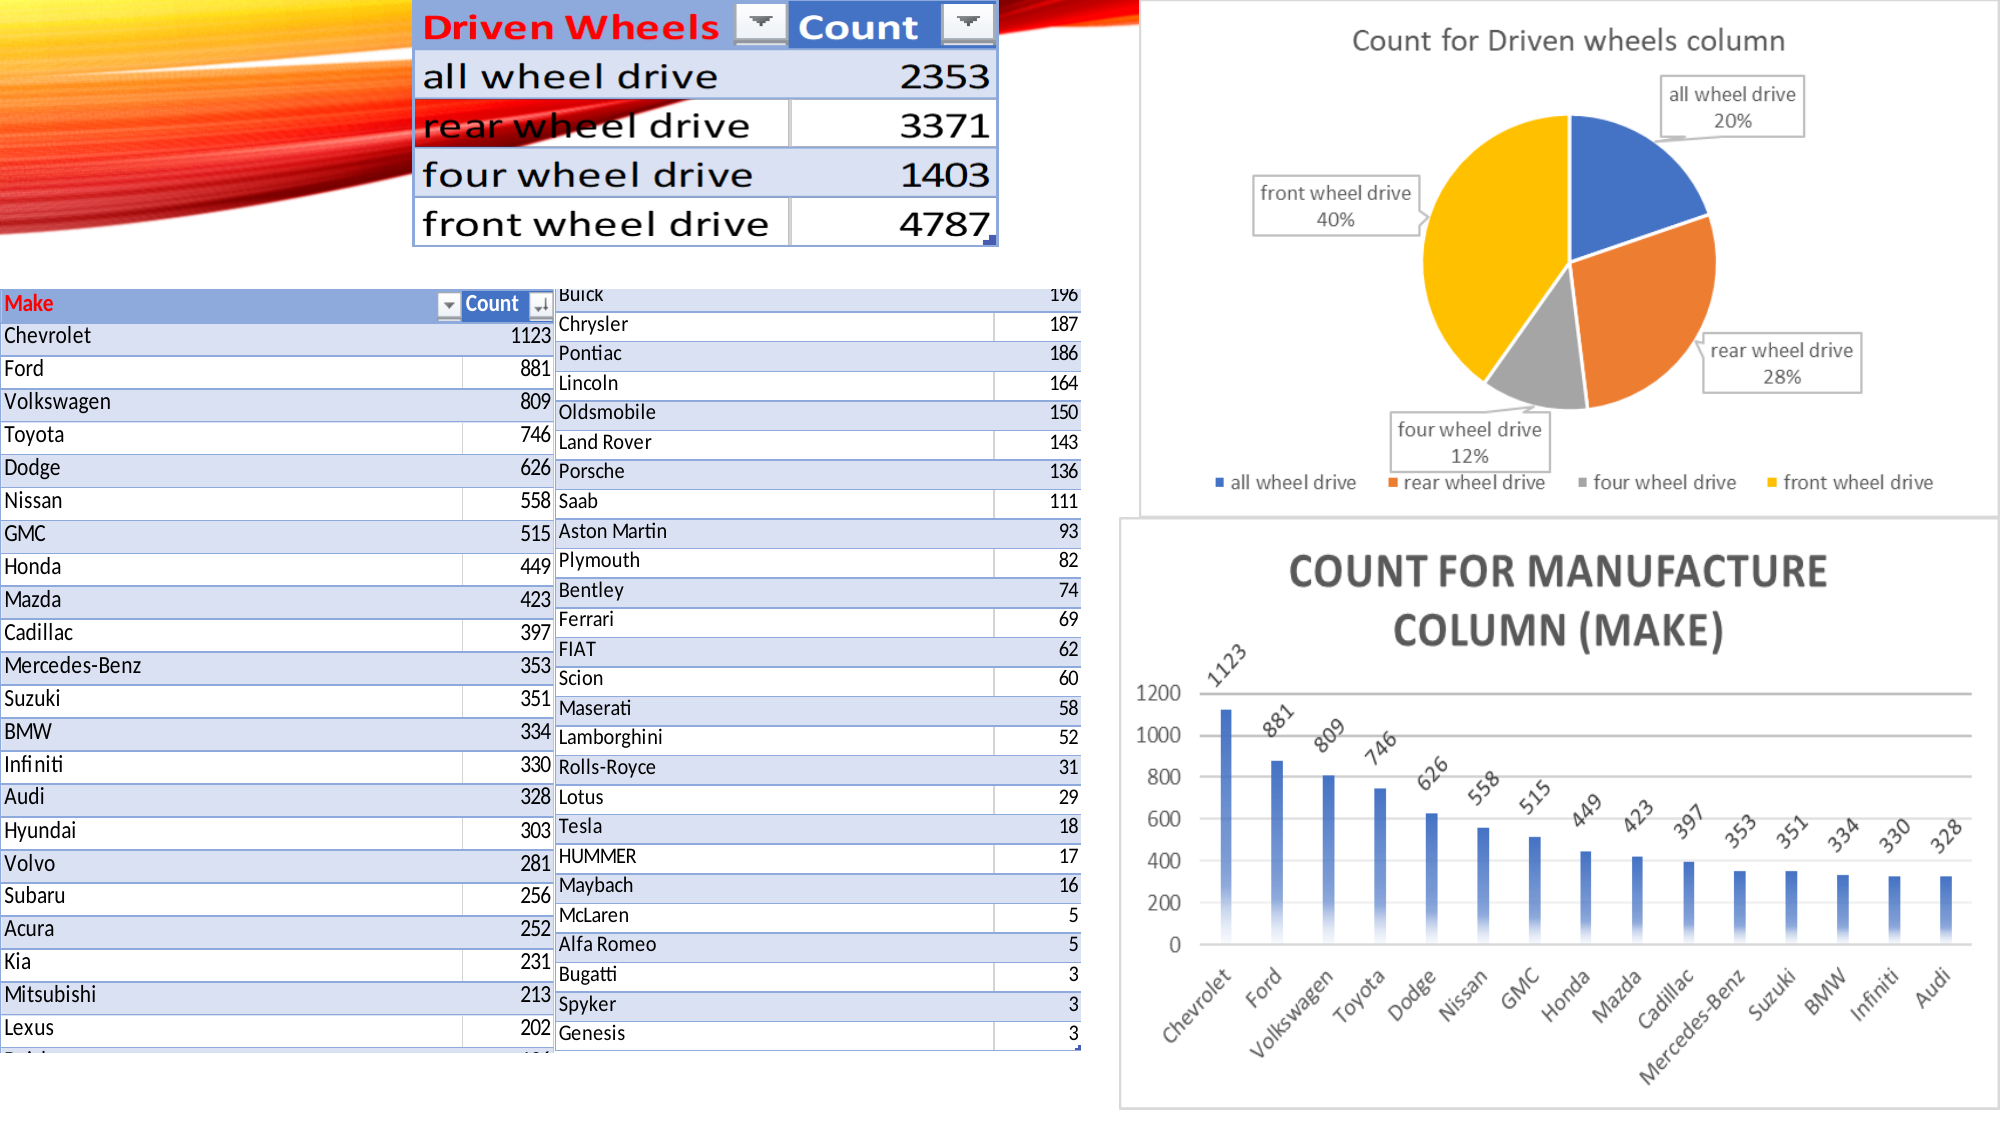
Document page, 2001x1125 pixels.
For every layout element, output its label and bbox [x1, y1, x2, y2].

picture [1001, 0, 2000, 1110]
list [412, 0, 1001, 249]
picture [0, 288, 1083, 1053]
picture [0, 0, 412, 237]
